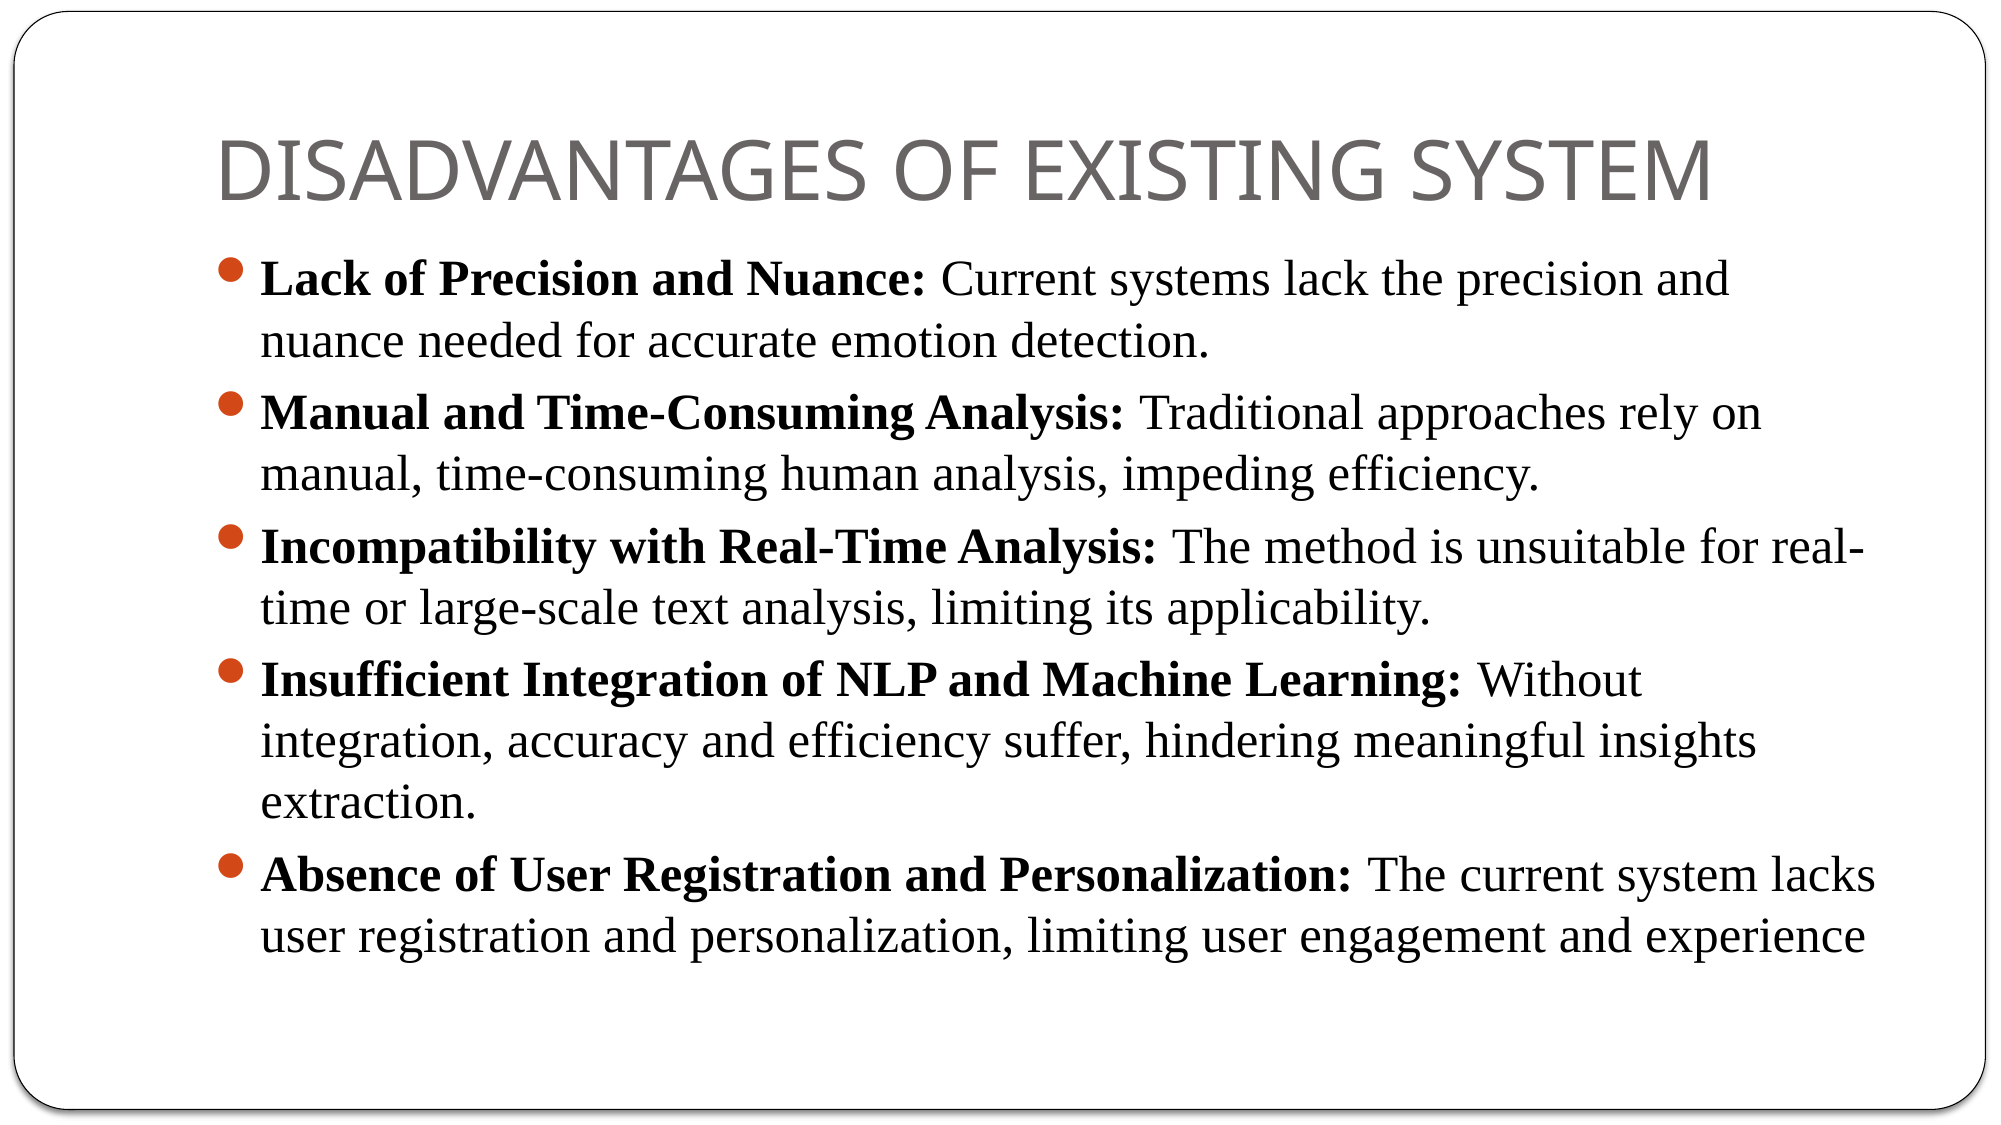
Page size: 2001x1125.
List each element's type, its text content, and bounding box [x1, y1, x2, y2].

list Lack of Precision and Nuance: Current systems lack the precision and nuance needed for accurate emotion detection. Manual and Time-Consuming Analysis: Traditional approaches rely on manual, time-consuming human analysis, impeding efficiency. Incompatibility with Real-Time Analysis: The method is unsuitable for real-time or large-scale text analysis, limiting its applicability. Insufficient Integration of NLP and Machine Learning: Without integration, accuracy and efficiency suffer, hindering meaningful insights extraction. Absence of User Registration and Personalization: The current system lacks user registration and personalization, limiting user engagement and experience [200, 237, 1900, 988]
title DISADVANTAGES OF EXISTING SYSTEM [200, 45, 1900, 233]
